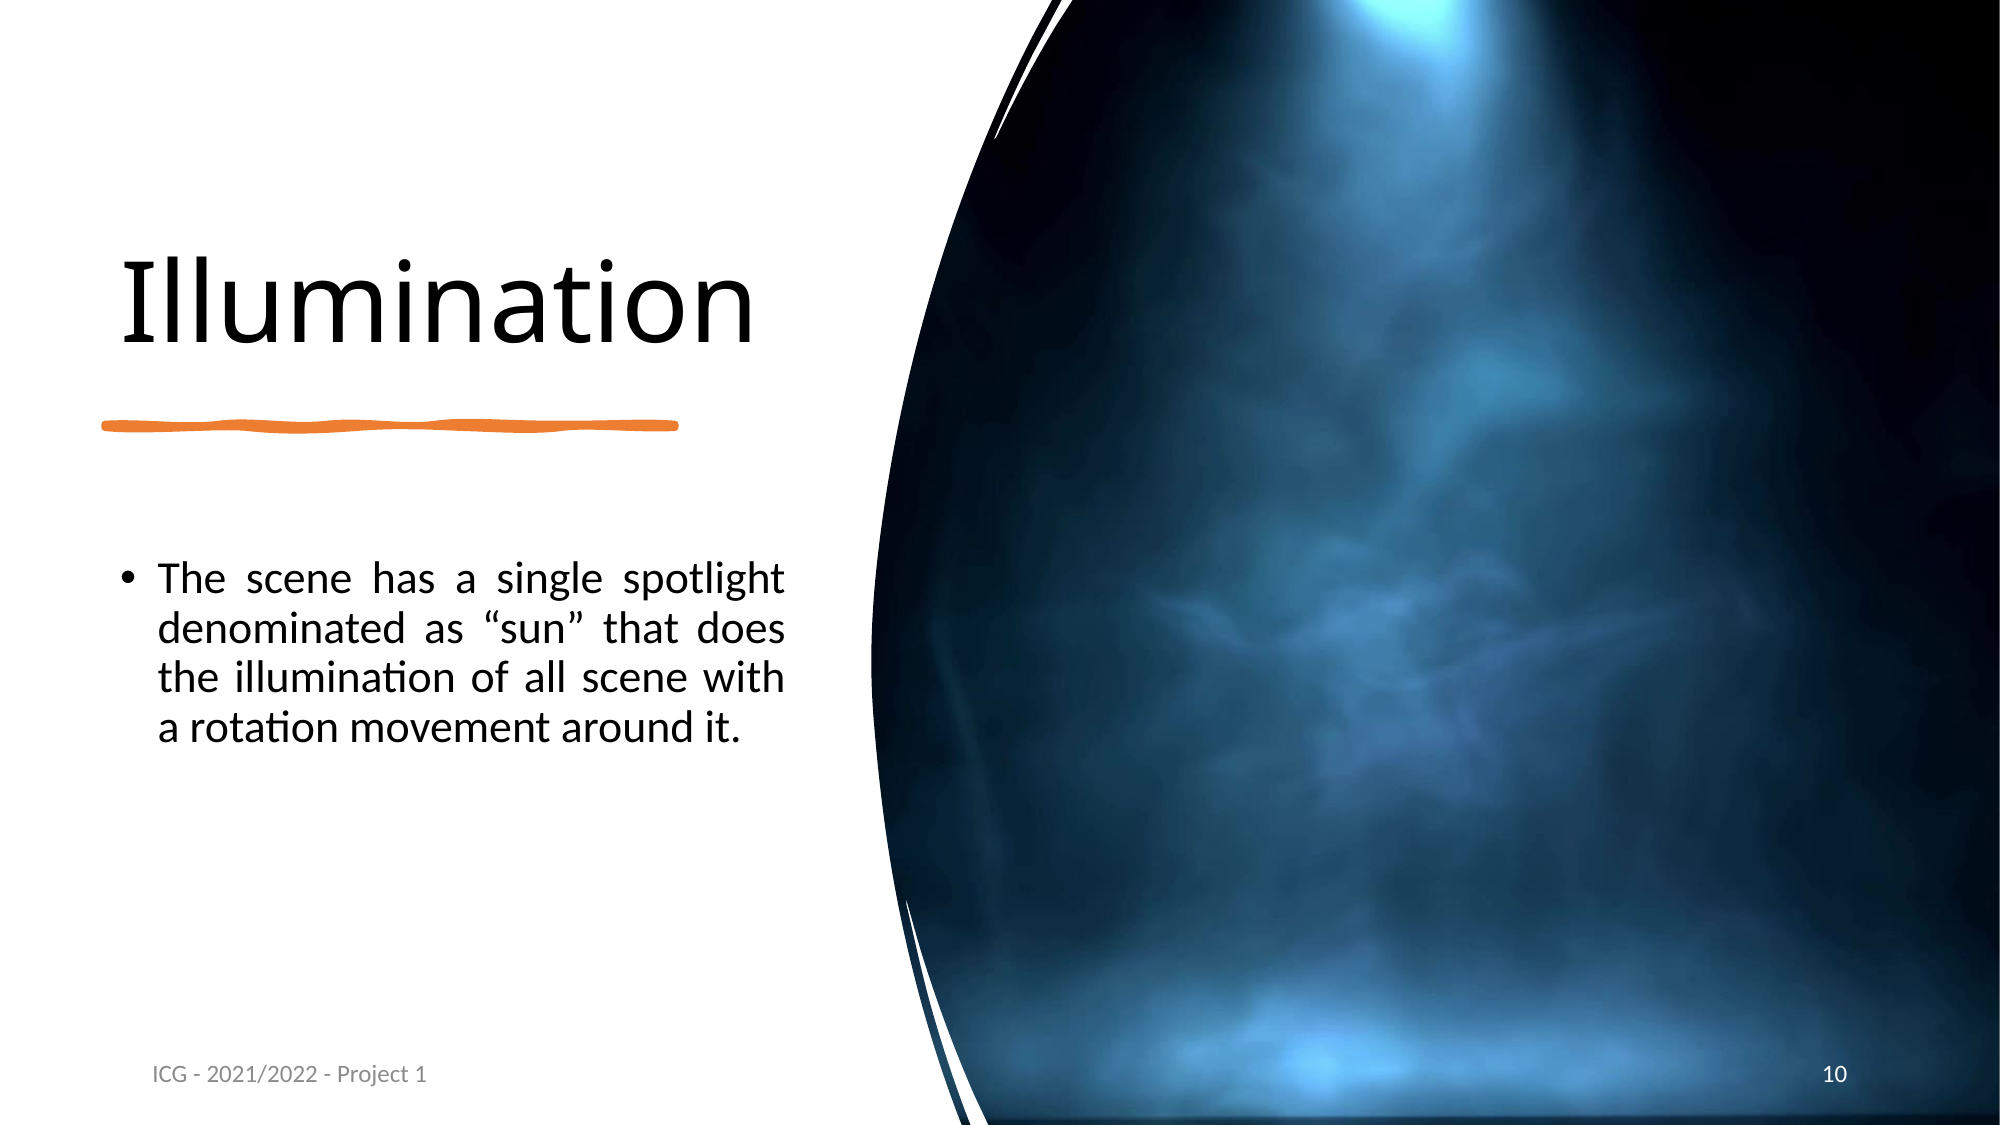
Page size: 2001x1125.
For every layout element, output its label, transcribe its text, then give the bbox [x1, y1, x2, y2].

picture [871, 0, 2000, 1125]
list The scene has a single spotlight denominated as “sun” that does the illumination of all scene with a rotation movement around it. [105, 471, 802, 1016]
title Illumination [105, 53, 822, 375]
text_box [103, 421, 676, 431]
slide_number ICG - 2021/2022 - Project 1 [137, 1042, 588, 1103]
text_box [0, 0, 871, 1125]
